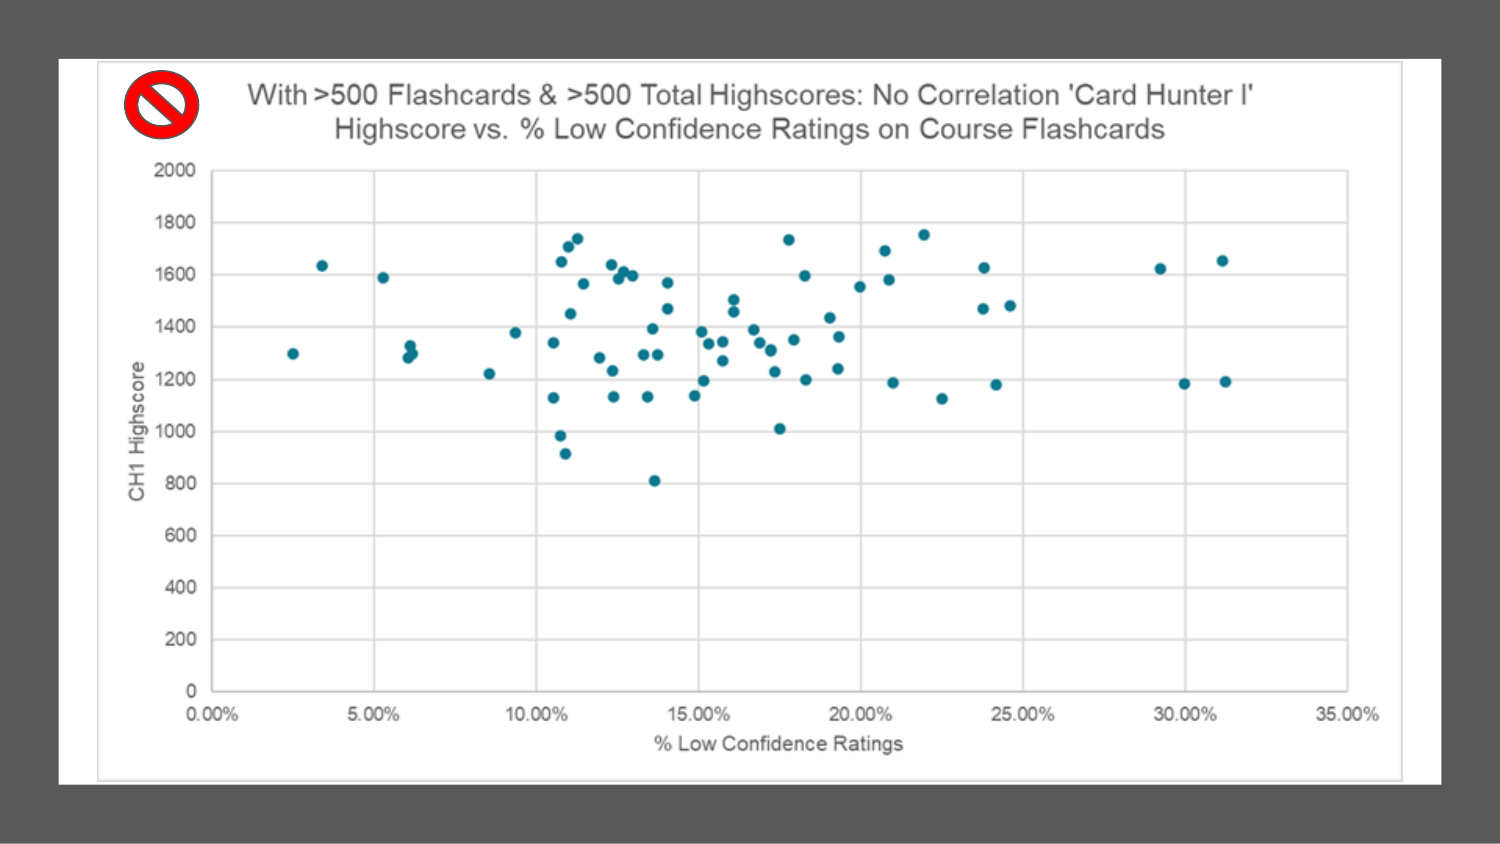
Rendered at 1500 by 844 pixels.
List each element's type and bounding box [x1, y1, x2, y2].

text_box [0, 0, 1500, 844]
picture [97, 61, 1403, 783]
text_box [58, 58, 1442, 785]
